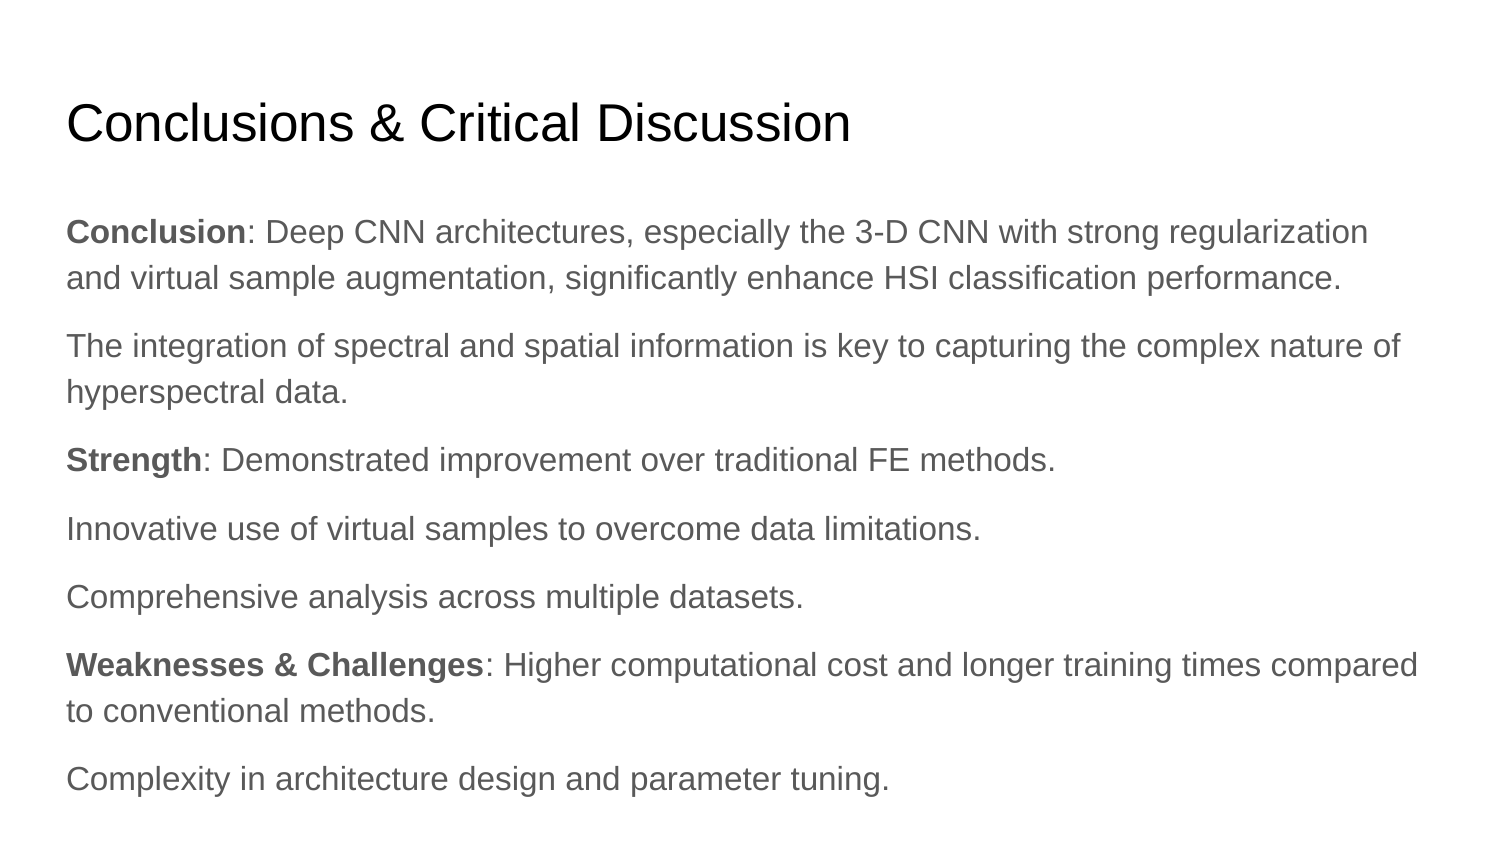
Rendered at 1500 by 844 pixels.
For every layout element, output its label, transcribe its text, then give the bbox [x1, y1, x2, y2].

title Conclusions & Critical Discussion [51, 72, 1449, 167]
list Conclusion: Deep CNN architectures, especially the 3-D CNN with strong regularization and virtual sample augmentation, significantly enhance HSI classification performance. The integration of spectral and spatial information is key to capturing the complex nature of hyperspectral data. Strength: Demonstrated improvement over traditional FE methods. Innovative use of virtual samples to overcome data limitations. Comprehensive analysis across multiple datasets. Weaknesses & Challenges: Higher computational cost and longer training times compared to conventional methods. Complexity in architecture design and parameter tuning. [51, 189, 1449, 817]
